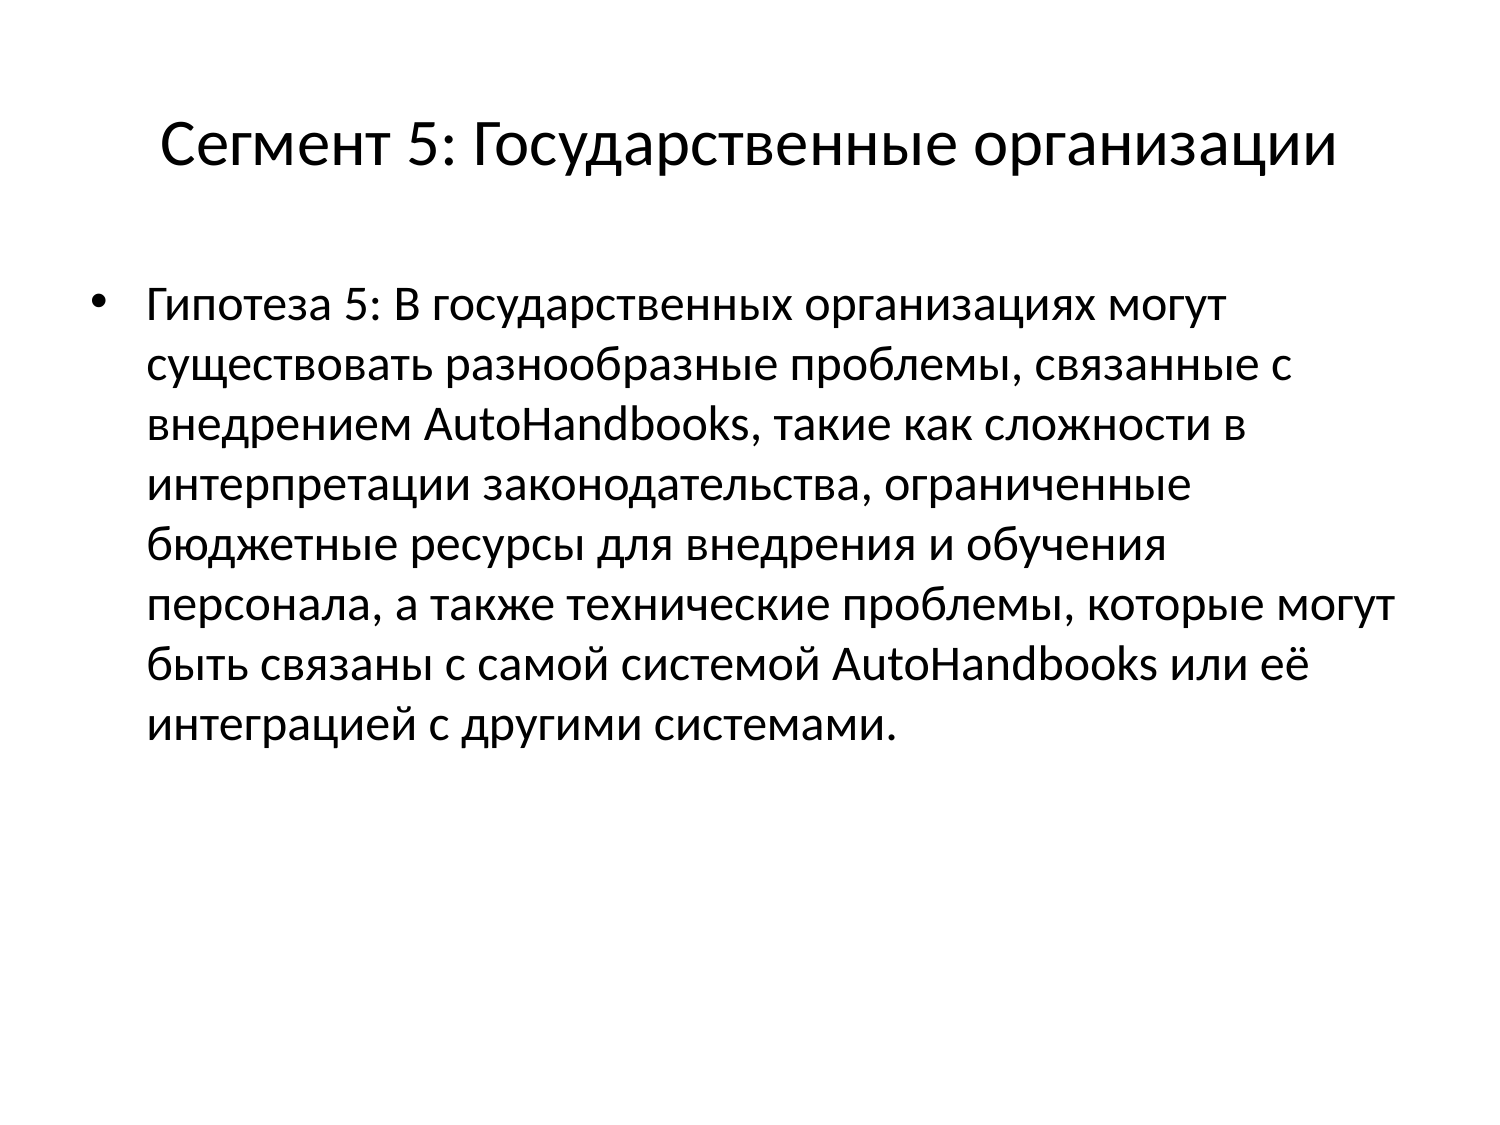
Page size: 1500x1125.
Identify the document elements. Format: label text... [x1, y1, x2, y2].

title Сегмент 5: Государственные организации [75, 45, 1425, 233]
list Гипотеза 5: В государственных организациях могут существовать разнообразные проблемы, связанные с внедрением AutoHandbooks, такие как сложности в интерпретации законодательства, ограниченные бюджетные ресурсы для внедрения и обучения персонала, а также технические проблемы, которые могут быть связаны с самой системой AutoHandbooks или её интеграцией с другими системами. [75, 262, 1425, 1005]
